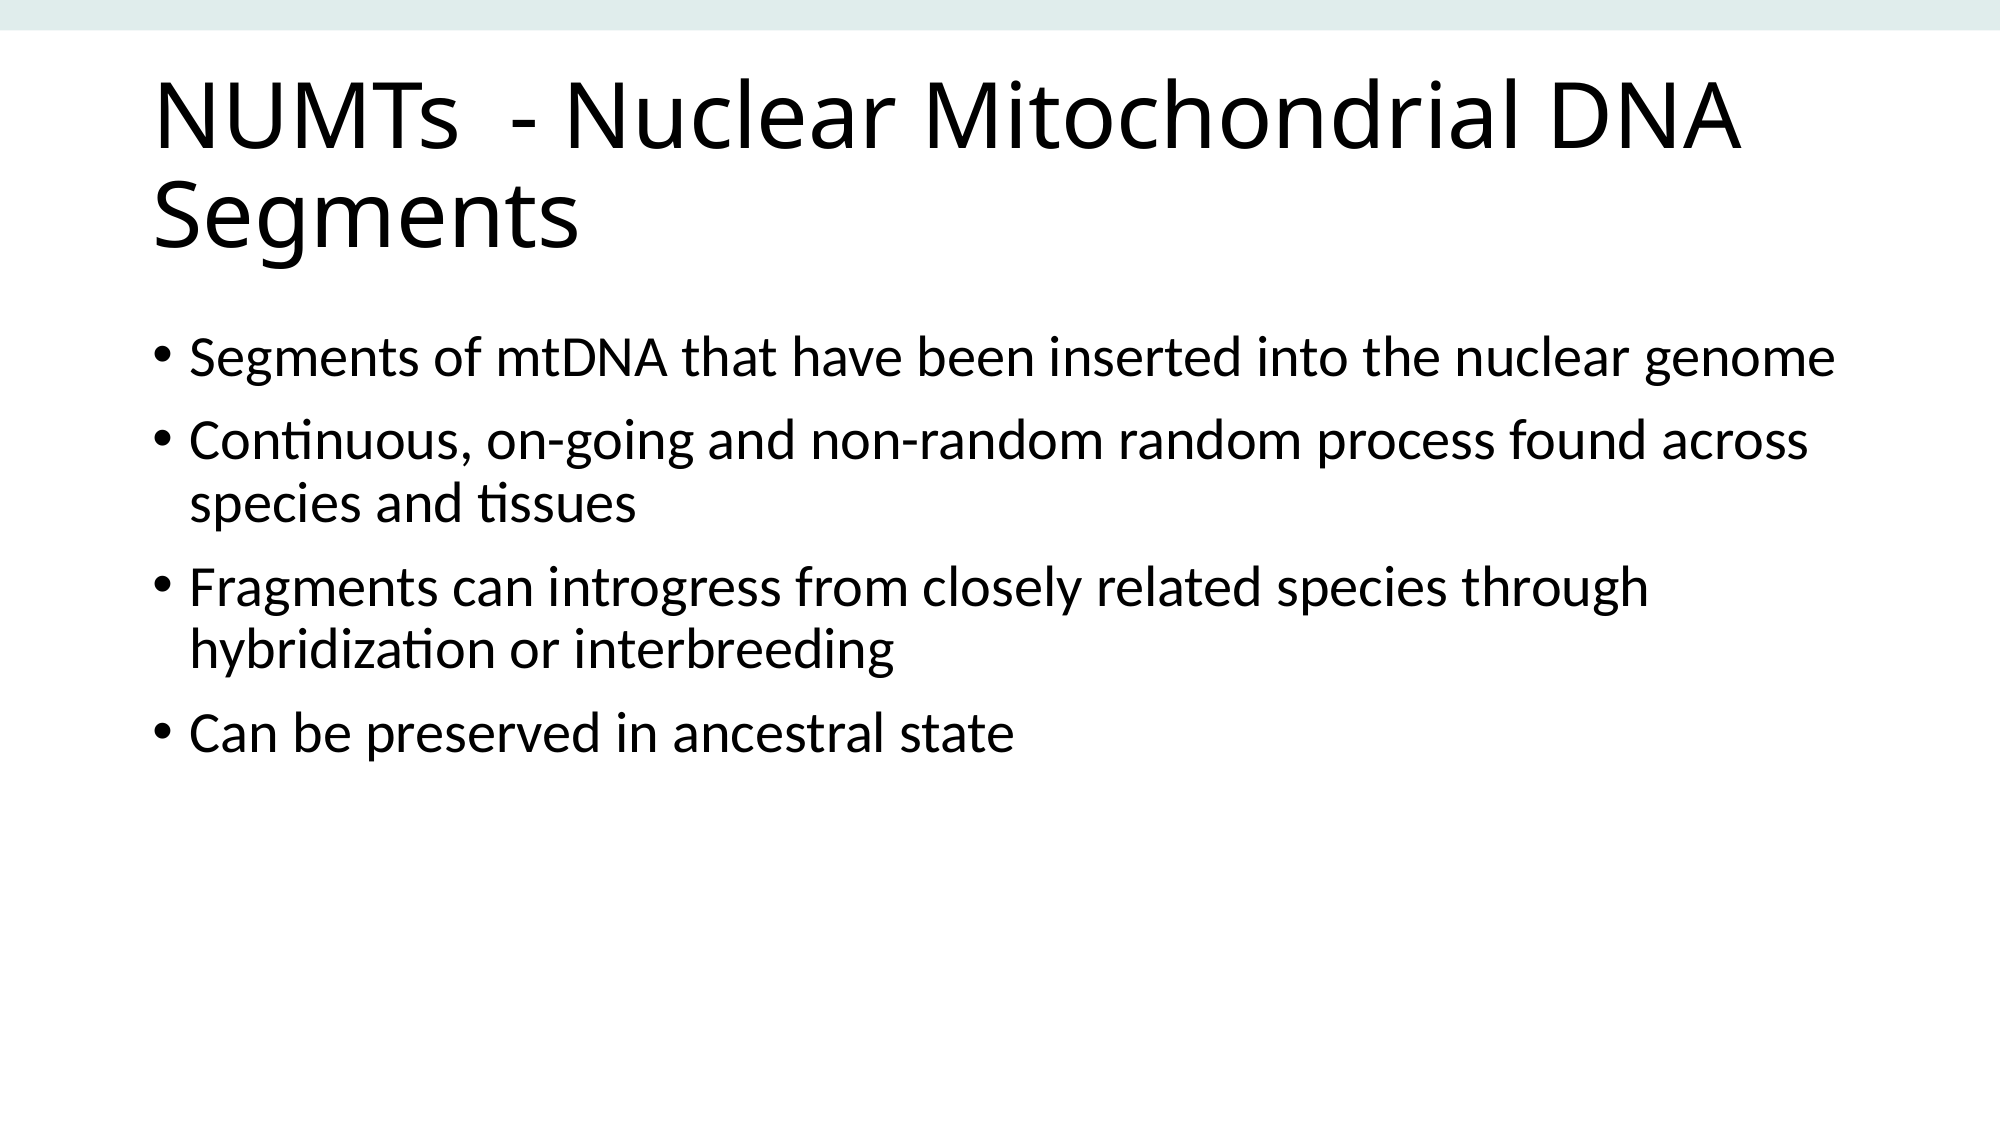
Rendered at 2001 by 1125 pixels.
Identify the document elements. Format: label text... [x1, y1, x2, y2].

text_box [0, 0, 2000, 31]
list Segments of mtDNA that have been inserted into the nuclear genome Continuous, on-going and non-random random process found across species and tissues Fragments can introgress from closely related species through hybridization or interbreeding Can be preserved in ancestral state [137, 318, 1876, 1032]
title NUMTs - Nuclear Mitochondrial DNA Segments [137, 59, 1863, 278]
